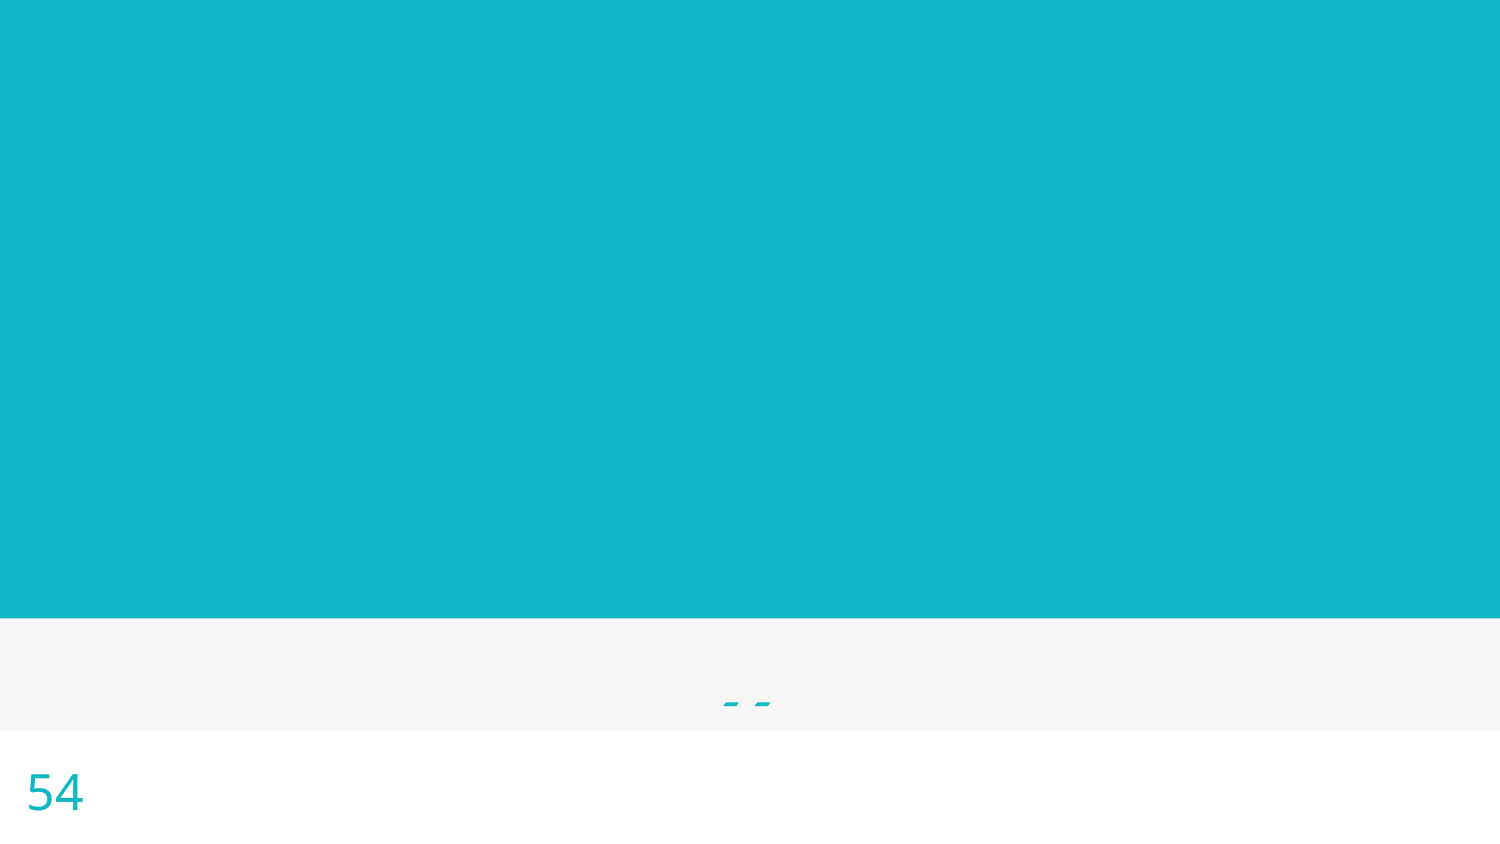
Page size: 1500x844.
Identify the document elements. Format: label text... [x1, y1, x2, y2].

slide_number 54 [0, 561, 110, 844]
text_box [718, 641, 782, 704]
